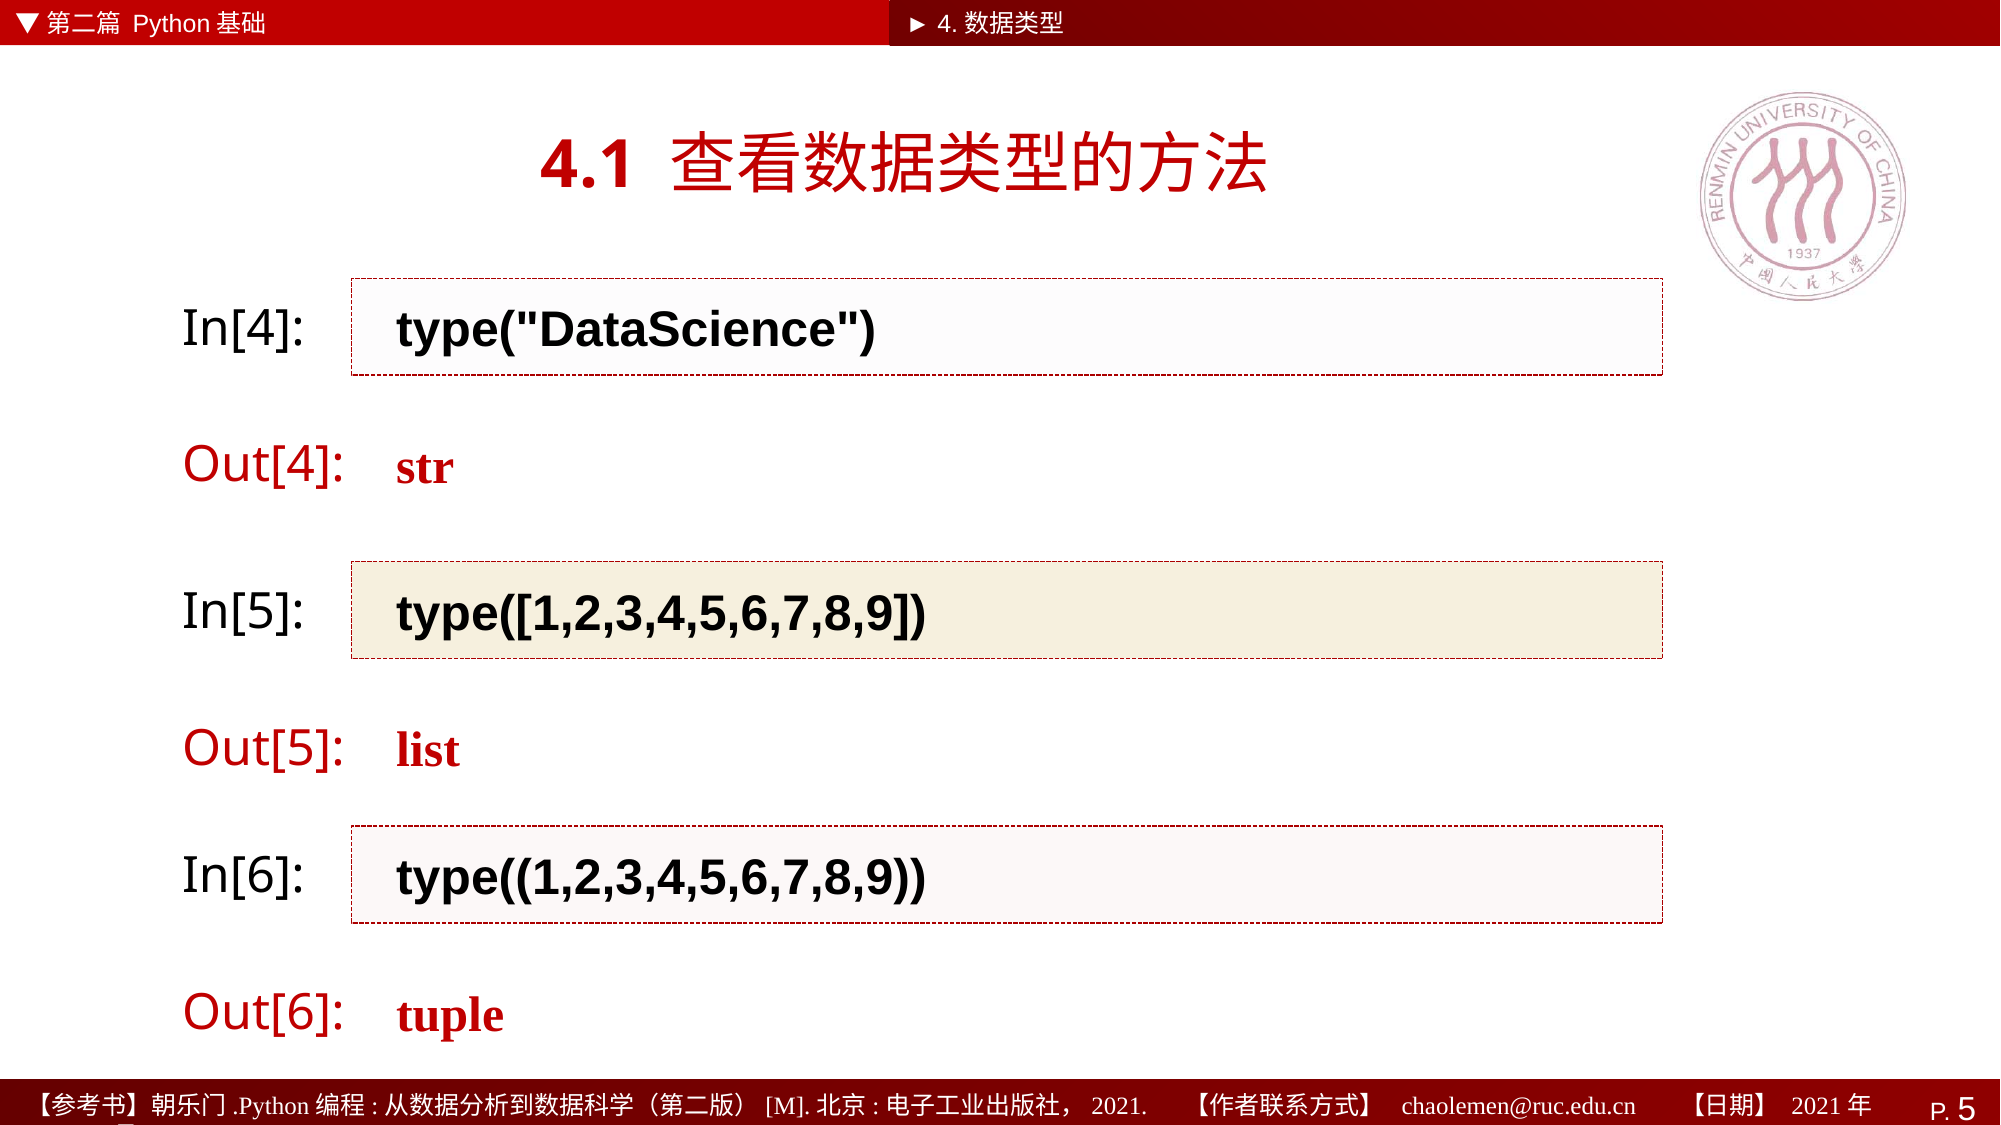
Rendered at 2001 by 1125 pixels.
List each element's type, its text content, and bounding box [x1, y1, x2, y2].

title 4.1 查看数据类型的方法 [101, 92, 1710, 229]
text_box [167, 278, 1663, 513]
picture [1696, 89, 1910, 304]
list ► 4.数据类型 [890, 0, 1249, 43]
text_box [167, 826, 1663, 1060]
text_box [167, 561, 1663, 796]
list ▼第二篇 Python基础 [0, 0, 725, 43]
